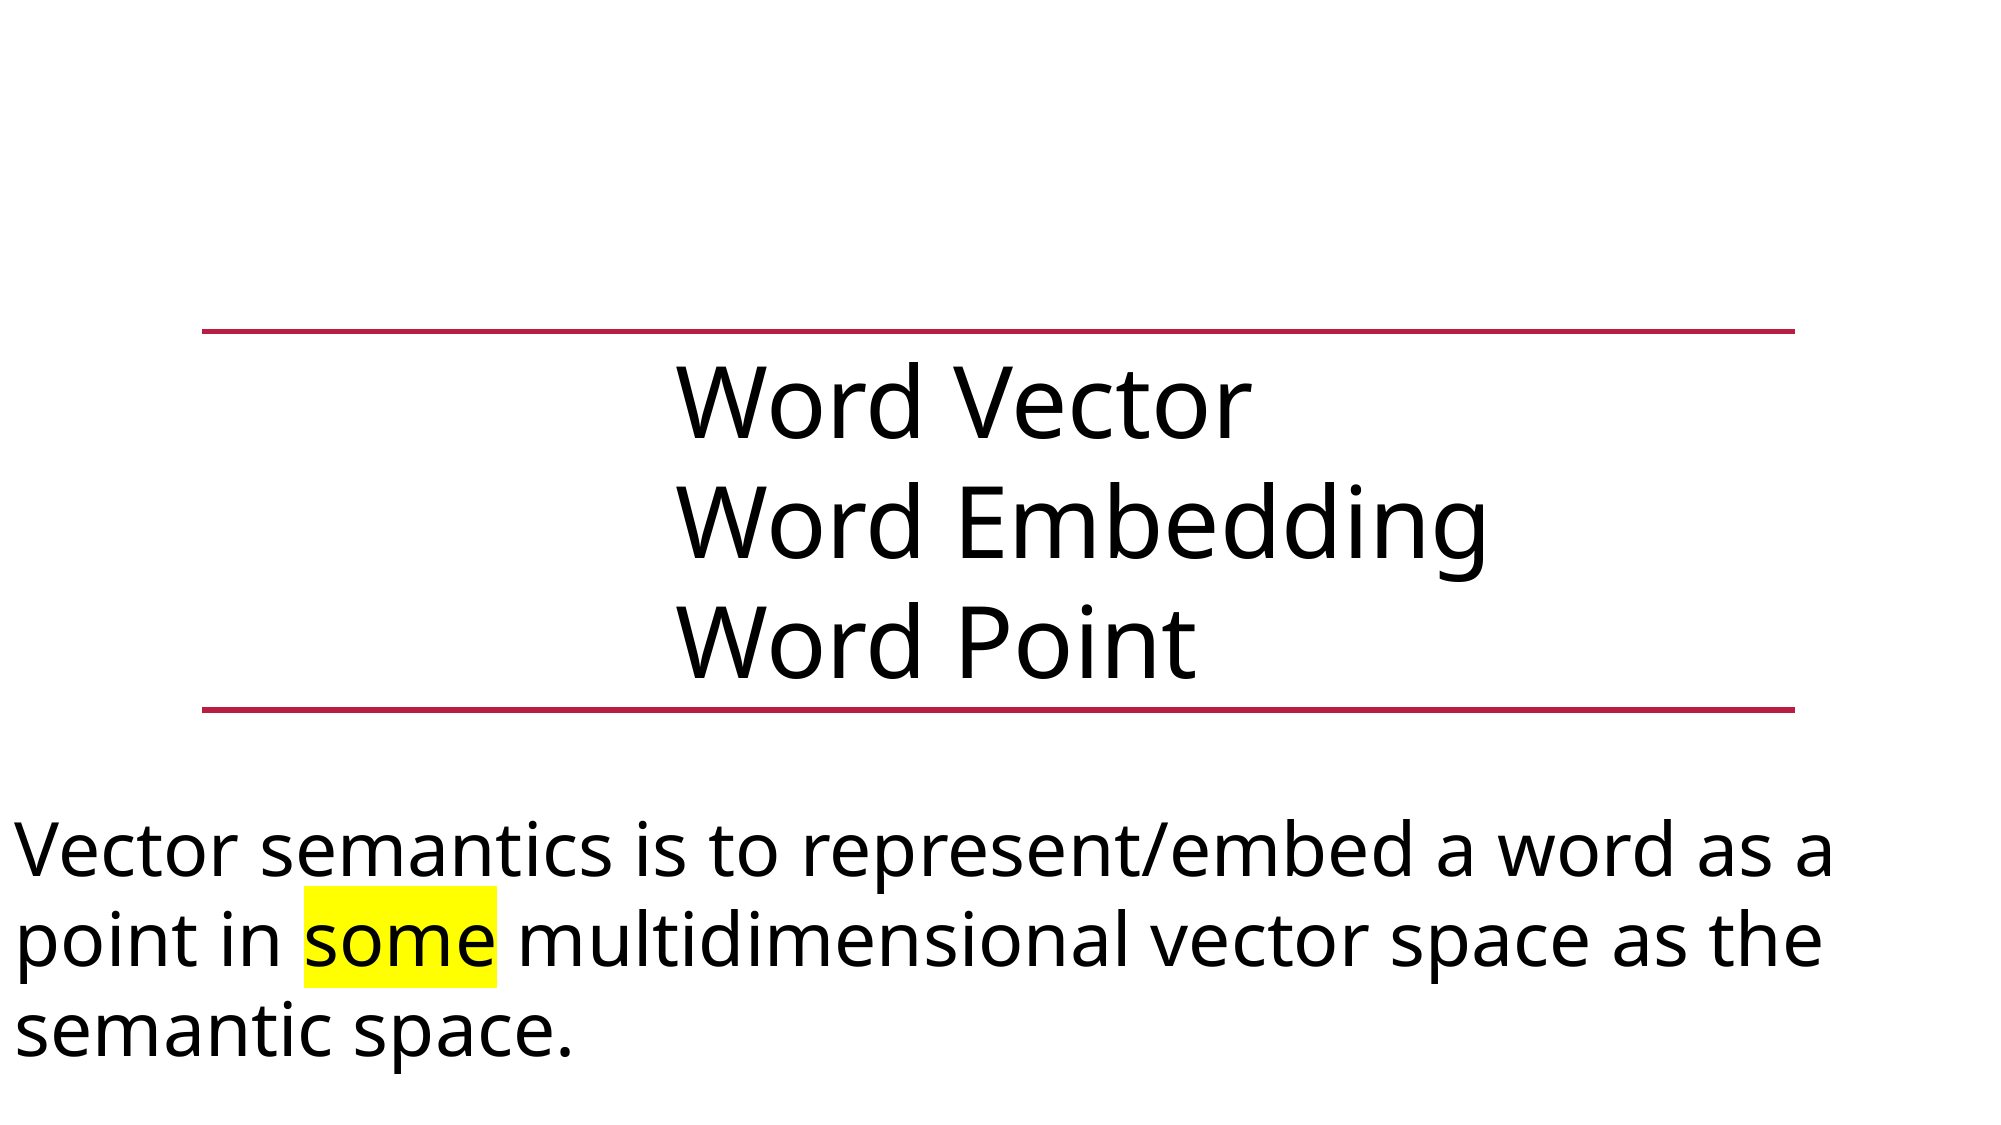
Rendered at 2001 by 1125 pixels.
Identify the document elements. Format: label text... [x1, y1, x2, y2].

text_box Vector semantics is to represent/embed a word as a point in some multidimensional vector space as the semantic space. [0, 793, 2000, 1079]
text_box Word Vector Word Embedding Word Point [660, 331, 2000, 706]
